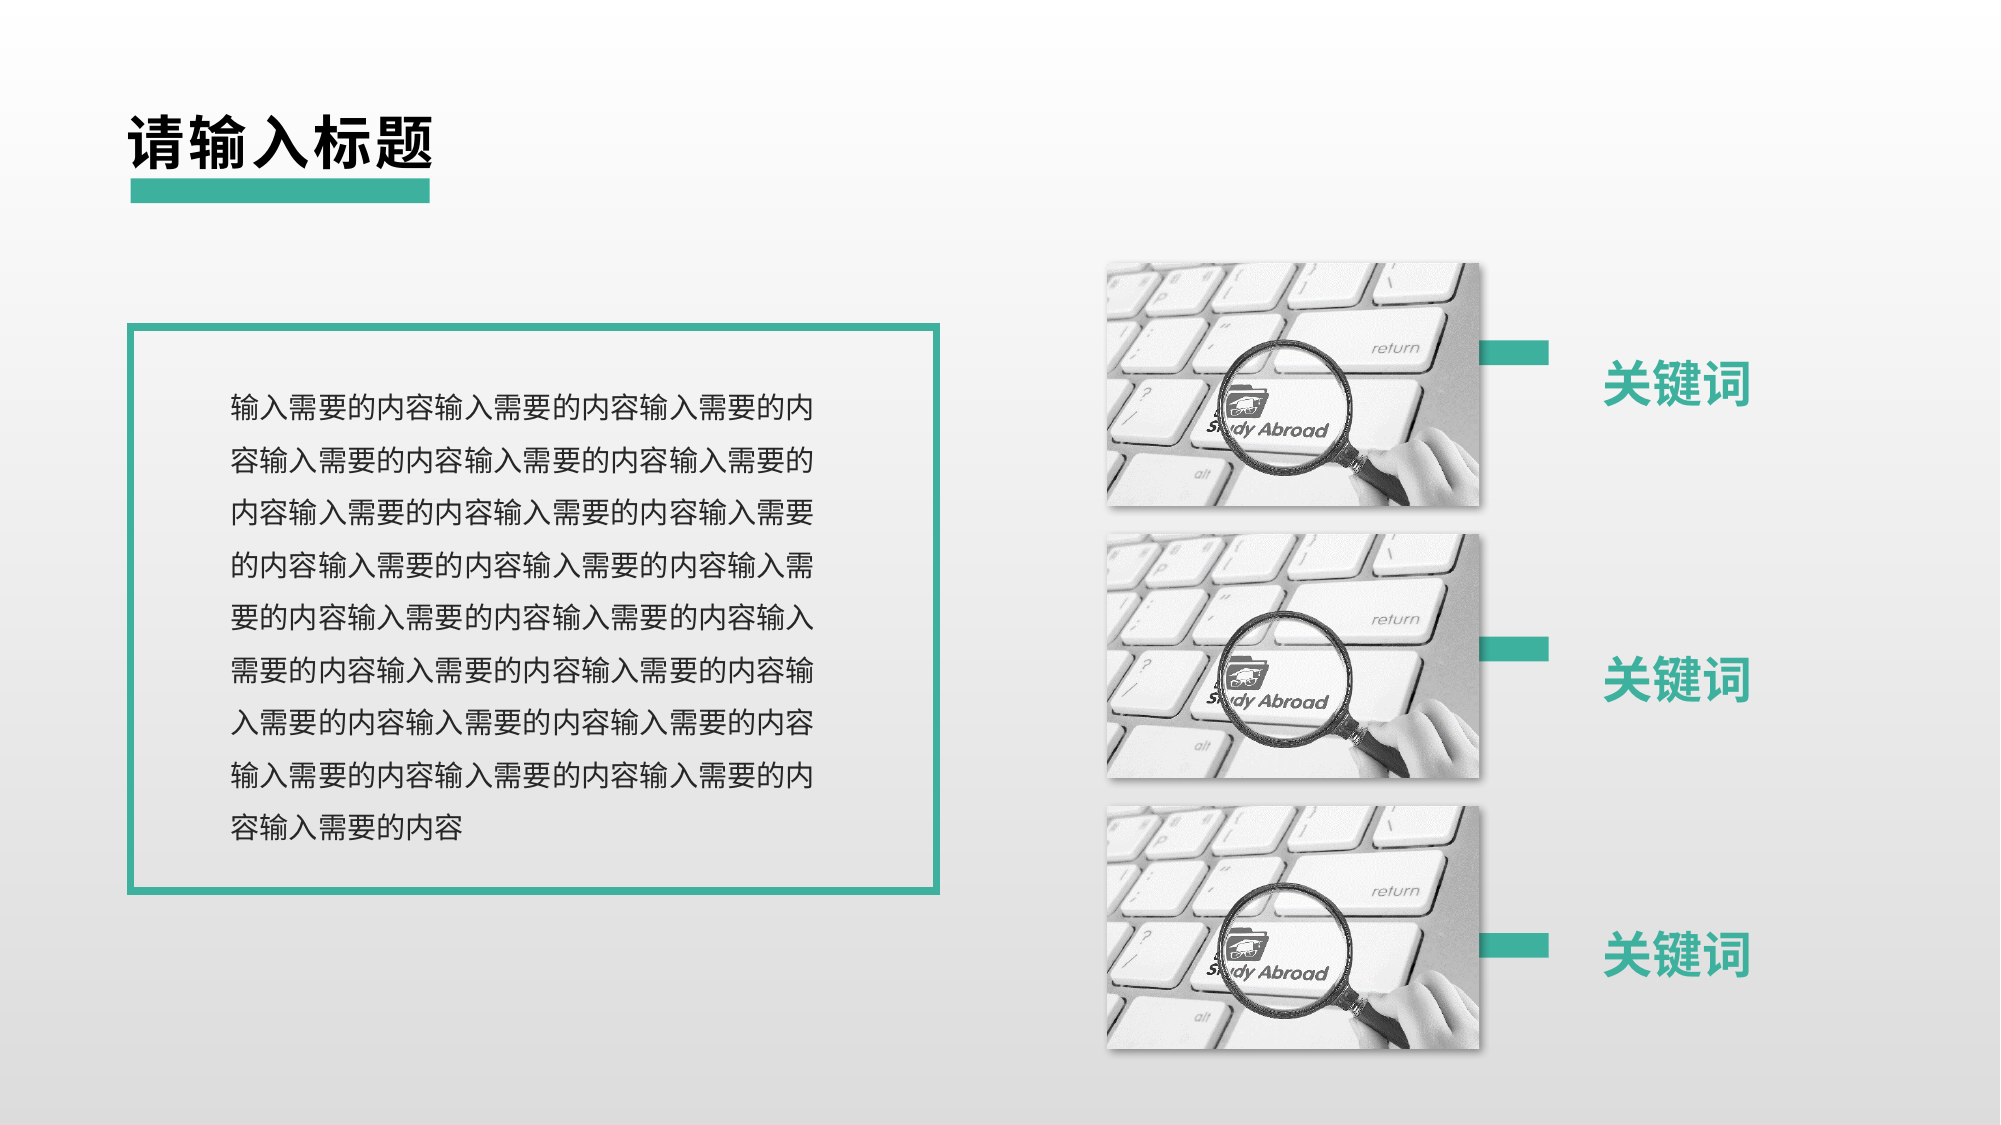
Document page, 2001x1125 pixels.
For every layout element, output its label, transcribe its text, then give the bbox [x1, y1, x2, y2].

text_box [1107, 263, 1480, 1050]
text_box 关键词 [1564, 886, 1791, 991]
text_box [1480, 340, 1549, 958]
text_box [130, 326, 938, 892]
text_box 关键词 [1564, 611, 1791, 717]
title 请输入标题 [109, 70, 1891, 177]
text_box 输入需要的内容输入需要的内容输入需要的内容输入需要的内容输入需要的内容输入需要的内容输入需要的内容输入需要的内容输入需要的内容输入需要的内容输入需要的内容输入需要的内容输入需要的内容输入需要的内容输入需要的内容输入需要的内容输入需要的内容输入需要的内容输入需要的内容输入需要的内容输入需要的内容输入需要的内容输入需要的内容输入需要的内容 [215, 365, 852, 852]
text_box 关键词 [1564, 314, 1791, 420]
text_box [130, 177, 431, 204]
